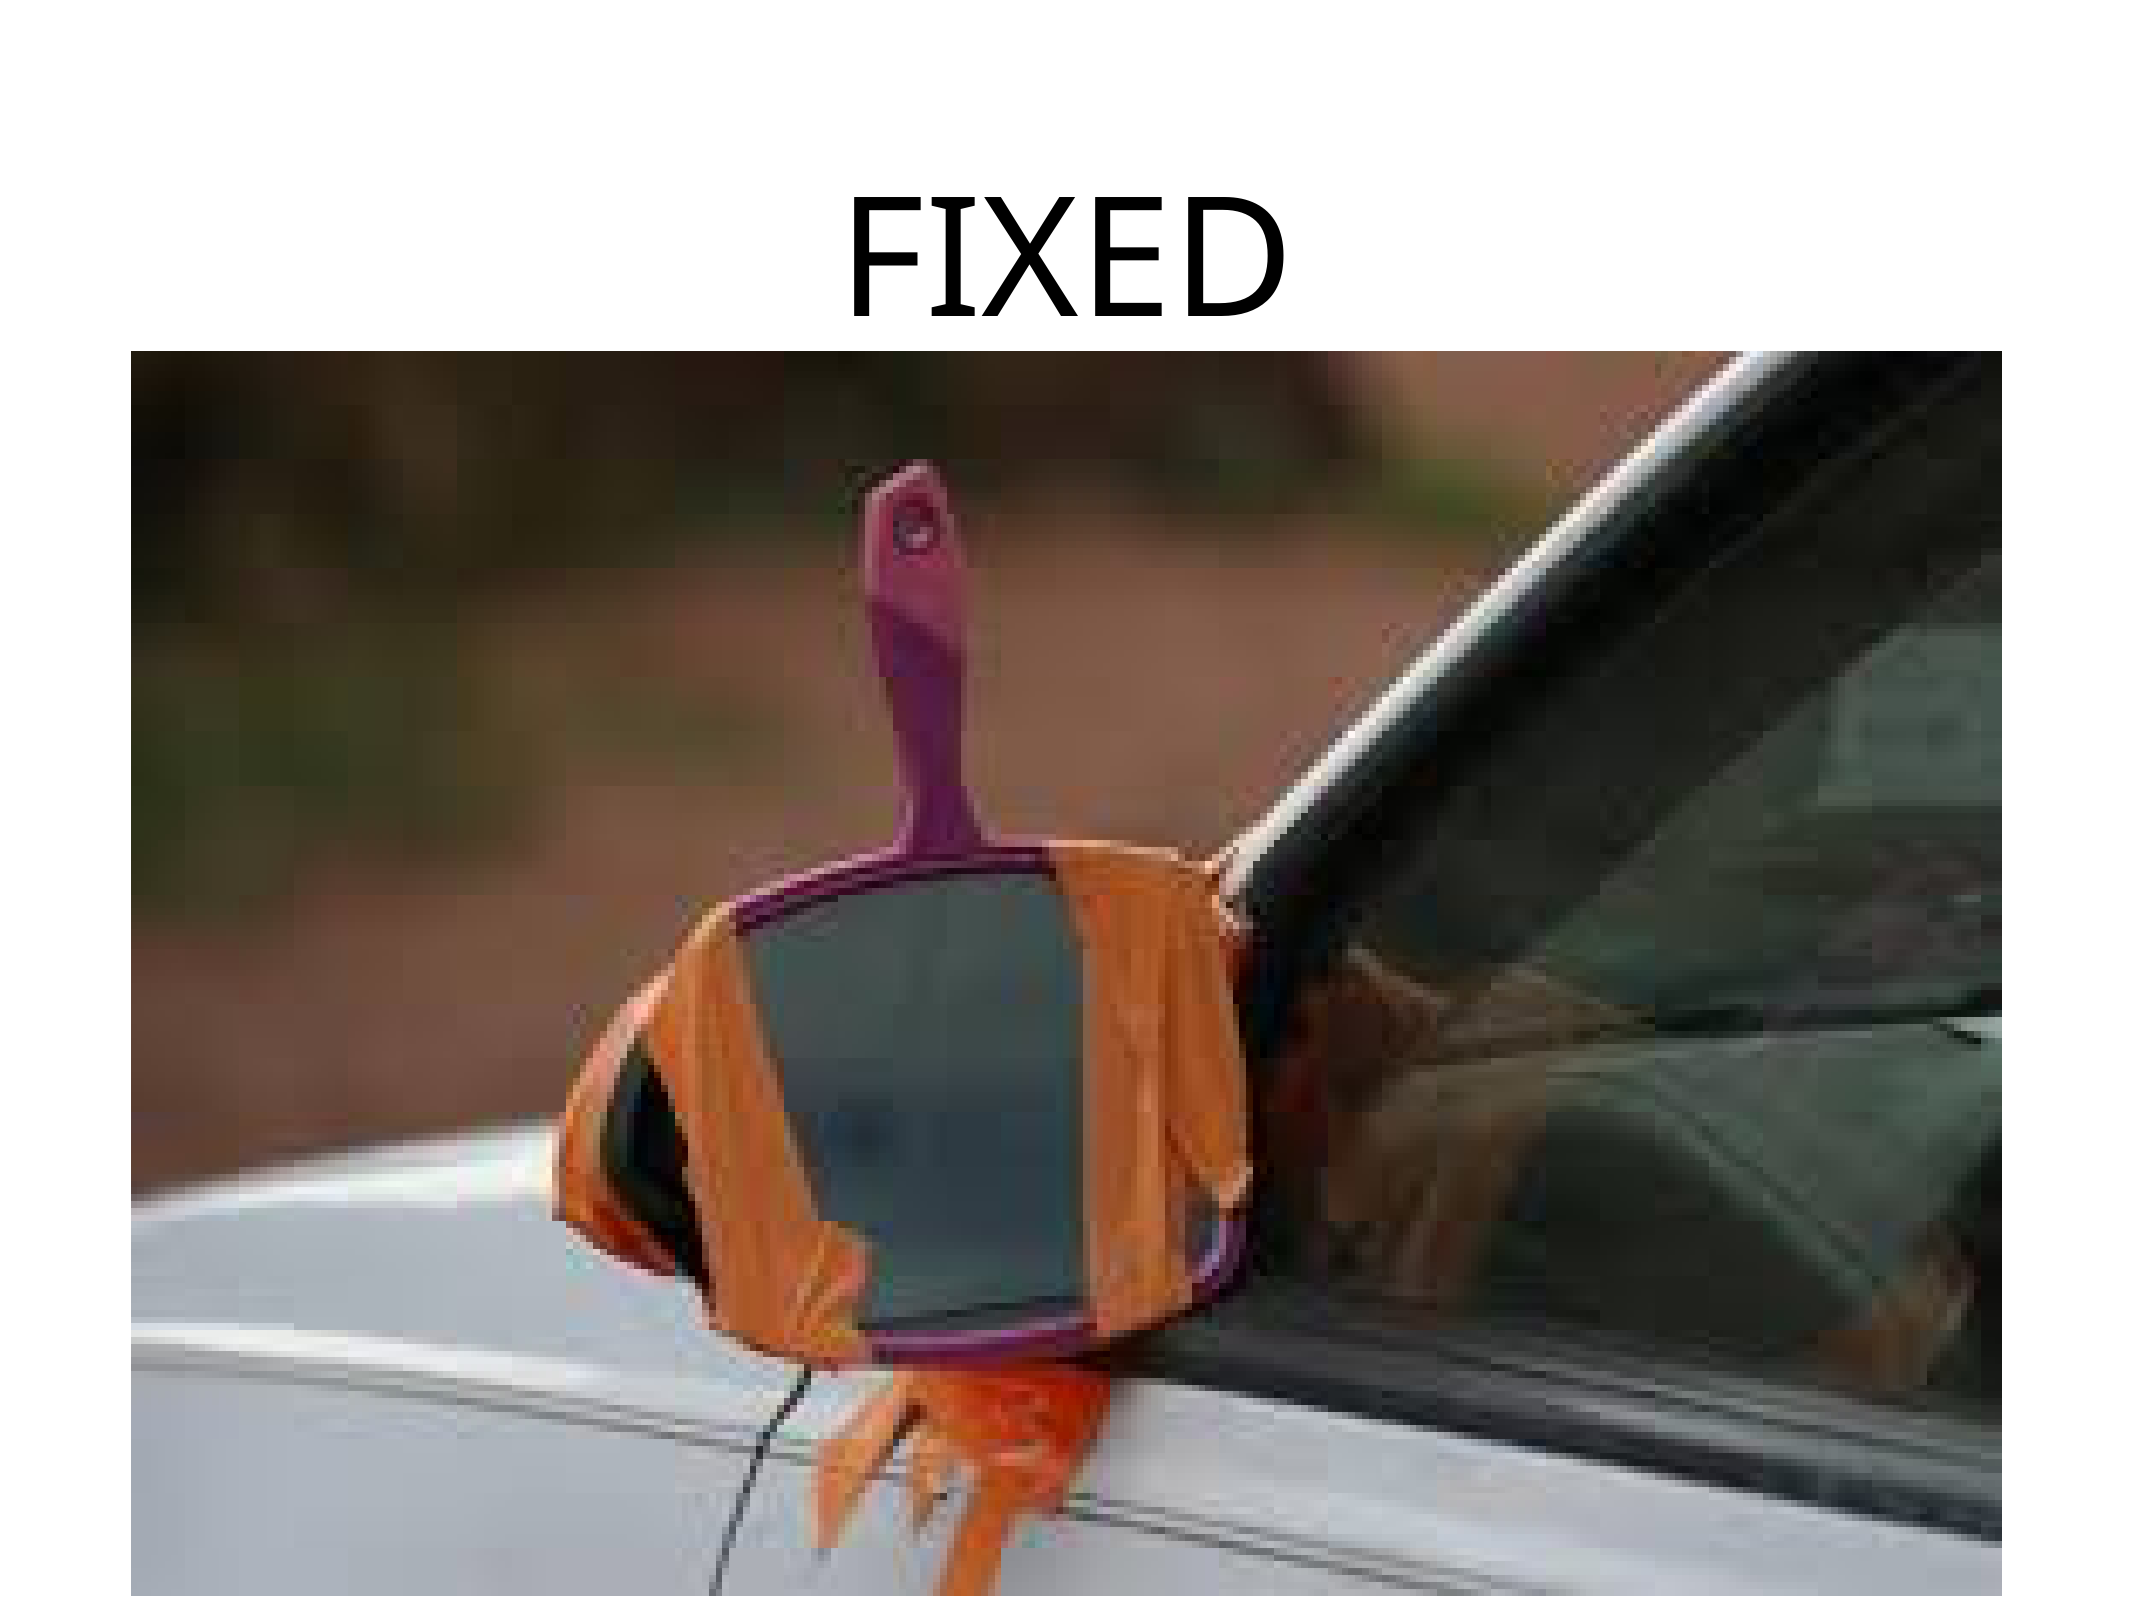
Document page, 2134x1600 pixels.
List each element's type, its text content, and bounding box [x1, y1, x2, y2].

title FIXED [155, 72, 1978, 343]
picture [131, 350, 2002, 1596]
